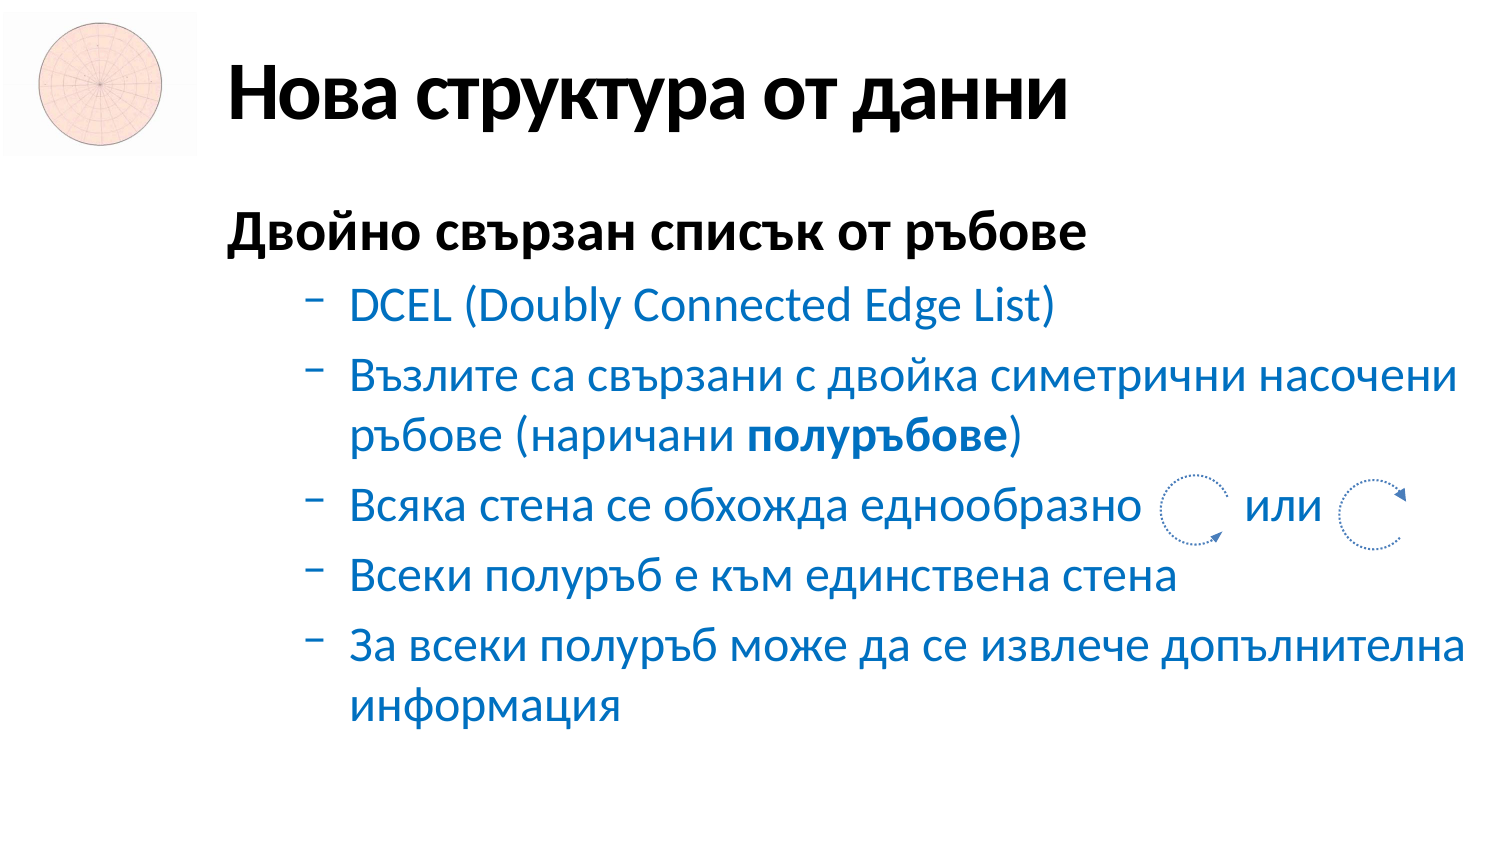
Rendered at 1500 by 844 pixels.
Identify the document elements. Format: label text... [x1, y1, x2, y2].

picture [3, 12, 197, 156]
list Двойно свързан списък от ръбове DCEL (Doubly Connected Edge List) Възлите са свързани с двойка симетрични насочени ръбове (наричани полуръбове) Всяка стена се обхожда еднообразно или Всеки полуръб е към единствена стена За всеки полуръб може да се извлече допълнителна информация [212, 184, 1500, 797]
text_box [1338, 479, 1407, 551]
text_box [1159, 474, 1229, 546]
title Нова структура от данни [212, 21, 1500, 150]
